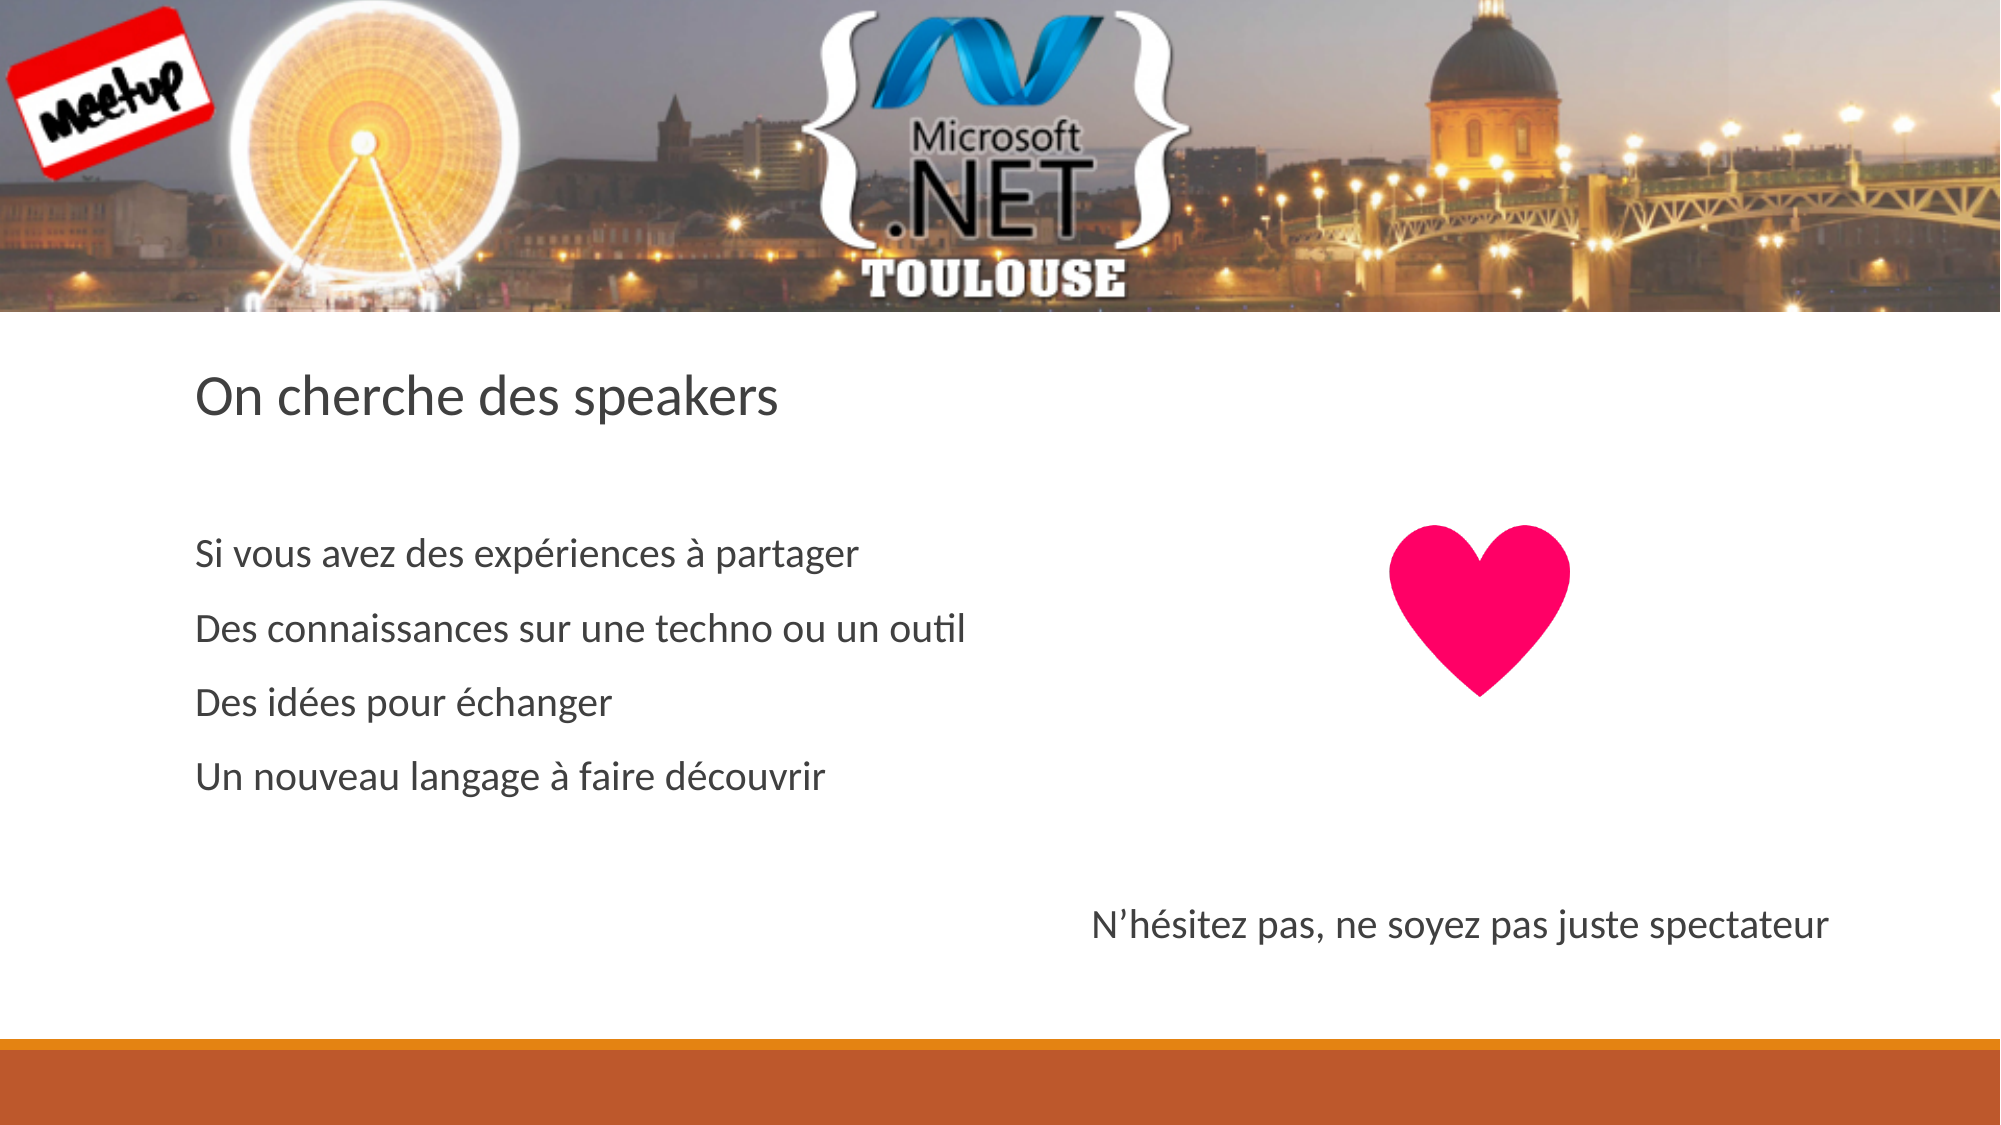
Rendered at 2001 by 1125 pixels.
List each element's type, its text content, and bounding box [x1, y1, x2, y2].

list On cherche des speakers Si vous avez des expériences à partager Des connaissances sur une techno ou un outil Des idées pour échanger Un nouveau langage à faire découvrir N’hésitez pas, ne soyez pas juste spectateur [180, 358, 1830, 1018]
picture [1351, 483, 1608, 739]
picture [0, 0, 2000, 312]
